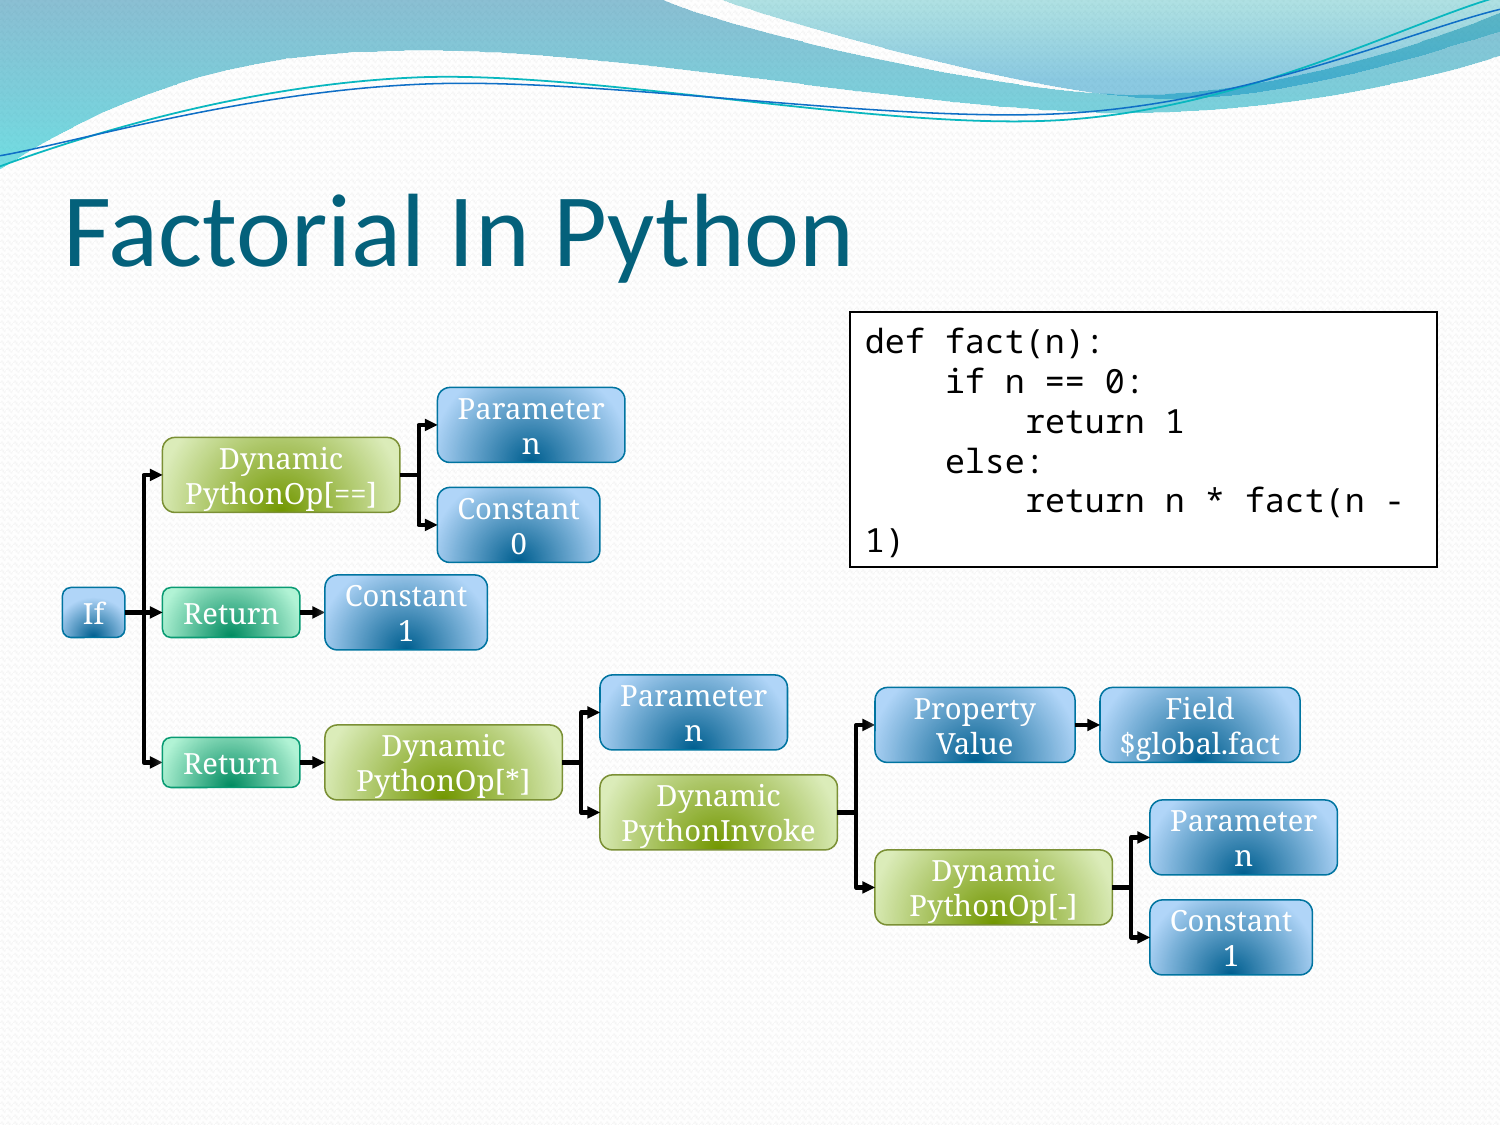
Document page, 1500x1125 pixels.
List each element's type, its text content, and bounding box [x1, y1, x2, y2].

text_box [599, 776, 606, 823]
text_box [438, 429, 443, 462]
title Factorial In Python [63, 162, 1438, 263]
text_box Parameter n [599, 674, 789, 751]
text_box Property Value [874, 686, 1076, 764]
text_box Constant 1 [1149, 899, 1314, 976]
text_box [399, 486, 438, 526]
title Digging Deeper [874, 850, 882, 897]
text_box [124, 474, 163, 612]
text_box Dynamic PythonInvoke [599, 774, 831, 851]
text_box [837, 724, 876, 812]
text_box Constant 1 [324, 574, 489, 651]
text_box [399, 424, 438, 476]
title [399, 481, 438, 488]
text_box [1112, 837, 1151, 888]
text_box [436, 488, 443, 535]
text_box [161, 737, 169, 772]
text_box Dynamic PythonOp[-] [874, 849, 1106, 926]
text_box [1112, 893, 1151, 900]
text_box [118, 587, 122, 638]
text_box def fact(n): if n == 0: return 1 else: return n * fact(n - 1) [849, 312, 1438, 567]
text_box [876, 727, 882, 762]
text_box [1151, 841, 1156, 875]
text_box Constant 0 [436, 486, 601, 564]
text_box Dynamic PythonOp[*] [324, 724, 556, 801]
text_box If [61, 586, 118, 639]
text_box Return [161, 736, 301, 789]
text_box Parameter n [436, 386, 626, 464]
text_box Field $global.fact [1099, 686, 1301, 764]
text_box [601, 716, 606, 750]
text_box Return [169, 586, 301, 639]
text_box [1149, 900, 1156, 947]
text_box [1112, 898, 1151, 938]
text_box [837, 812, 876, 888]
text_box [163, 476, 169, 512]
text_box Parameter n [1149, 799, 1339, 876]
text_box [562, 762, 601, 813]
text_box Dynamic PythonOp[==] [161, 436, 393, 514]
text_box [562, 712, 601, 762]
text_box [124, 612, 163, 763]
